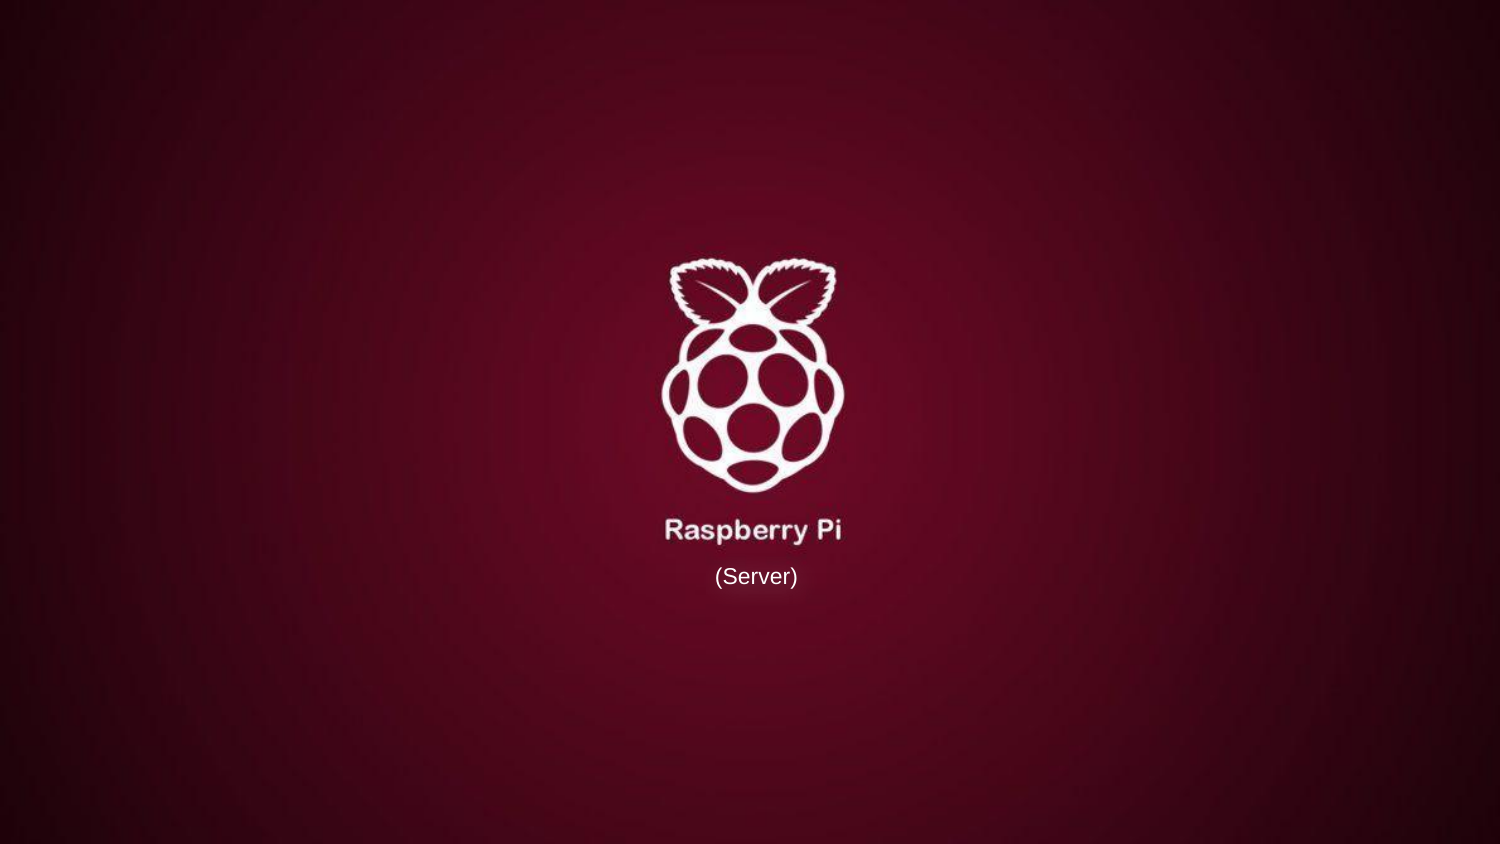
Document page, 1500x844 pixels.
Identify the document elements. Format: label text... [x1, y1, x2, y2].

picture [0, 0, 1500, 844]
list (Server) [474, 542, 1172, 629]
